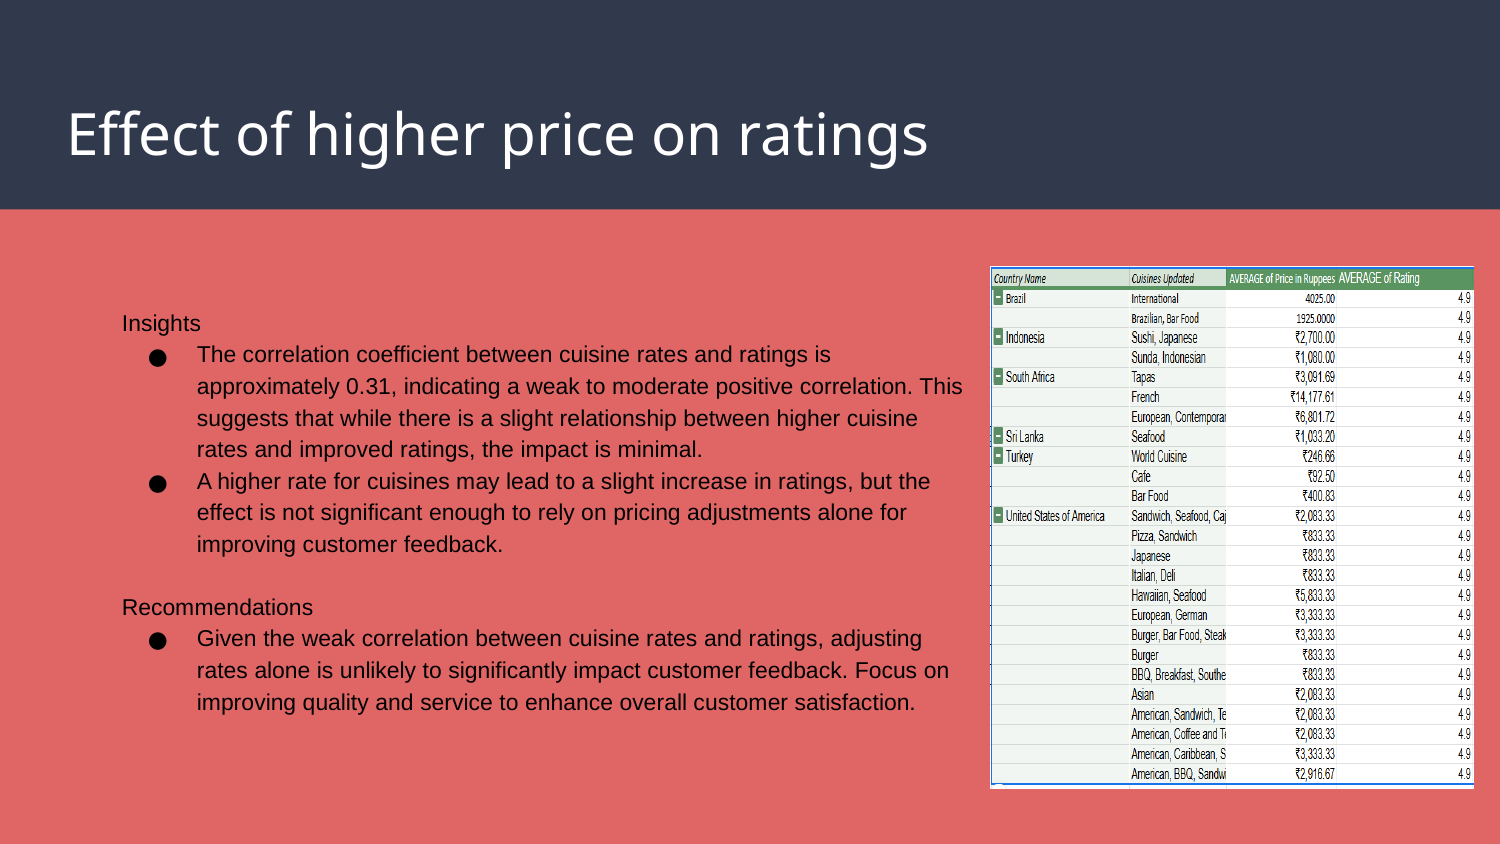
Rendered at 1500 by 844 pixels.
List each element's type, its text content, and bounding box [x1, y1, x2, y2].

text_box Insights The correlation coefficient between cuisine rates and ratings is approximately 0.31, indicating a weak to moderate positive correlation. This suggests that while there is a slight relationship between higher cuisine rates and improved ratings, the impact is minimal. A higher rate for cuisines may lead to a slight increase in ratings, but the effect is not significant enough to rely on pricing adjustments alone for improving customer feedback. Recommendations Given the weak correlation between cuisine rates and ratings, adjusting rates alone is unlikely to significantly impact customer feedback. Focus on improving quality and service to enhance overall customer satisfaction. [31, 289, 984, 801]
picture [990, 266, 1474, 789]
title Effect of higher price on ratings [51, 82, 1449, 185]
